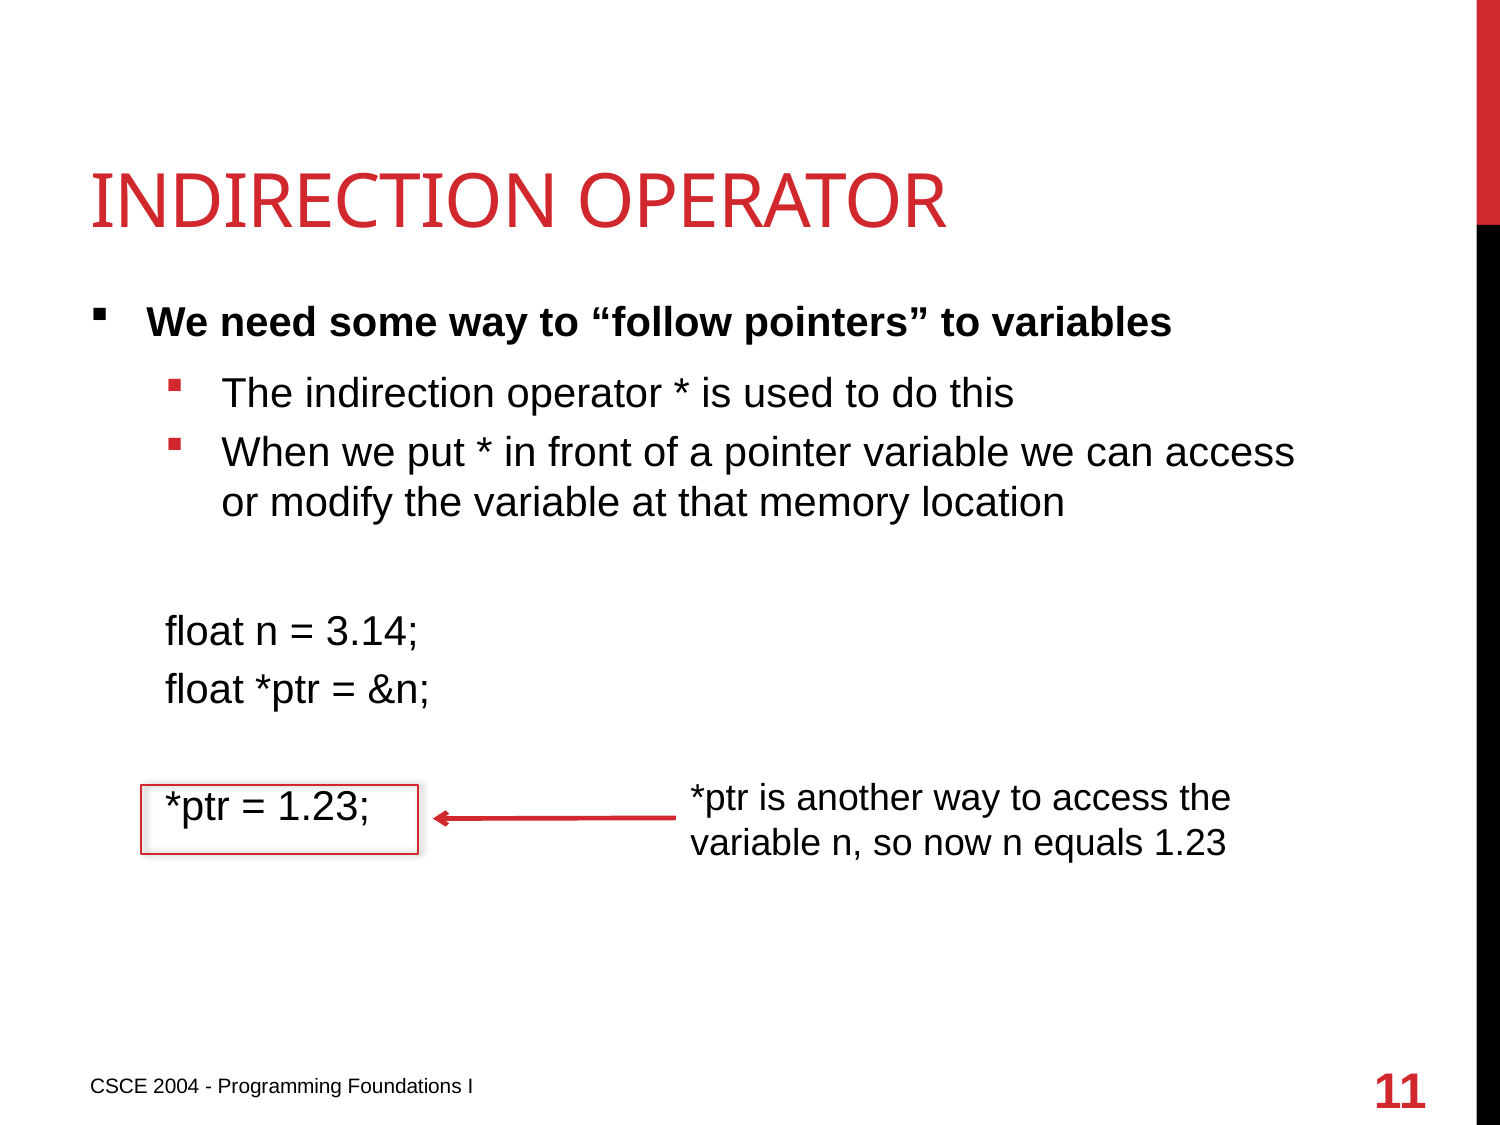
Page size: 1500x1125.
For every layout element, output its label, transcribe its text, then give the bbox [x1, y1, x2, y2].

text_box [140, 784, 419, 855]
slide_number 11 [1358, 1058, 1471, 1119]
title Indirection operator [75, 25, 1025, 250]
text_box *ptr is another way to access the variable n, so now n equals 1.23 [675, 765, 1313, 871]
list We need some way to “follow pointers” to variables The indirection operator * is used to do this When we put * in front of a pointer variable we can access or modify the variable at that memory location float n = 3.14; float *ptr = &n; *ptr = 1.23; [75, 287, 1325, 1005]
footer CSCE 2004 - Programming Foundations I [75, 1065, 638, 1112]
